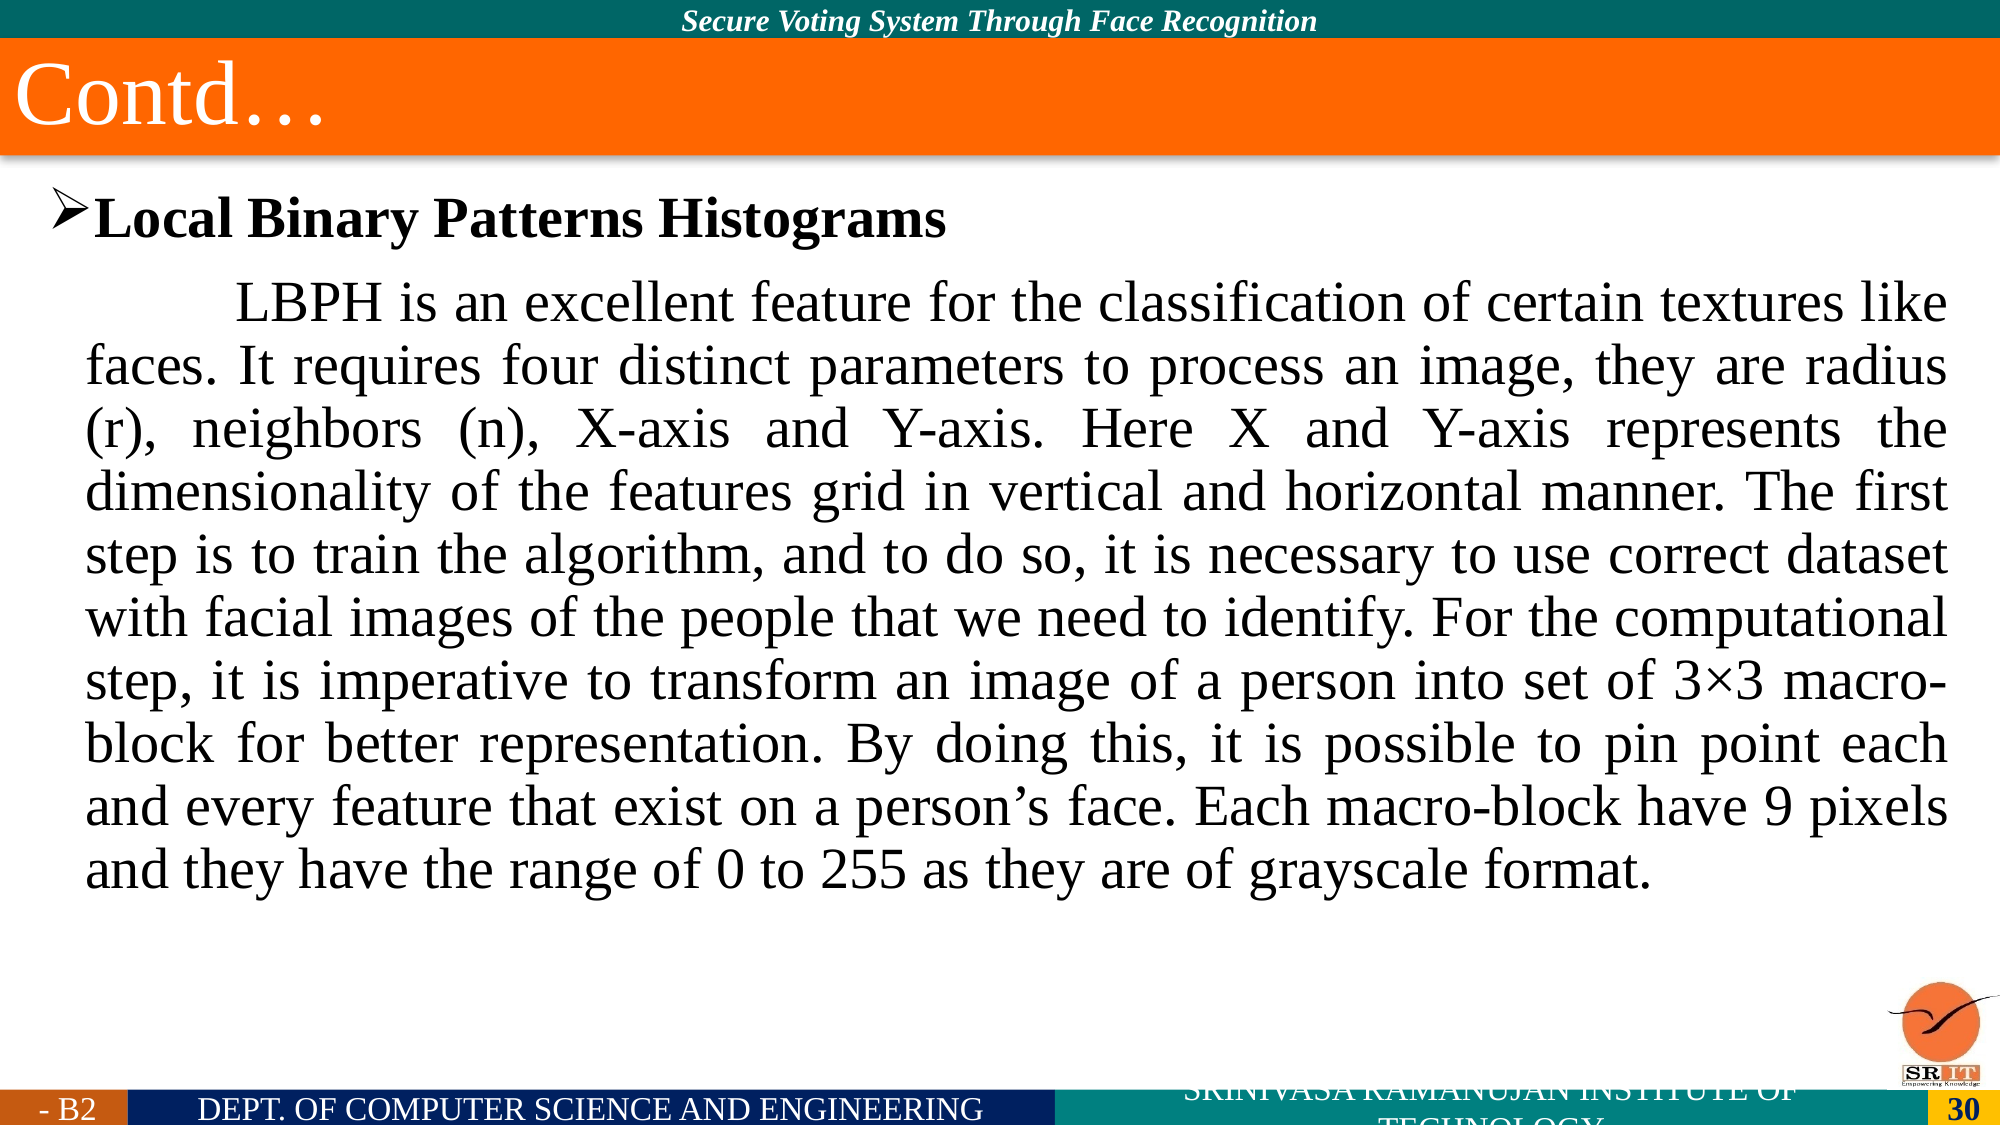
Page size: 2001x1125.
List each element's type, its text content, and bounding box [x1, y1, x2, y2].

title Contd… [0, 38, 2000, 156]
picture [1887, 977, 2000, 1090]
list Local Binary Patterns Histograms LBPH is an excellent feature for the classification of certain textures like faces. It requires four distinct parameters to process an image, they are radius (r), neighbors (n), X-axis and Y-axis. Here X and Y-axis represents the dimensionality of the features grid in vertical and horizontal manner. The first step is to train the algorithm, and to do so, it is necessary to use correct dataset with facial images of the people that we need to identify. For the computational step, it is imperative to transform an image of a person into set of 3×3 macro-block for better representation. By doing this, it is possible to pin point each and every feature that exist on a person’s face. Each macro-block have 9 pixels and they have the range of 0 to 255 as they are of grayscale format. [32, 179, 1965, 1065]
